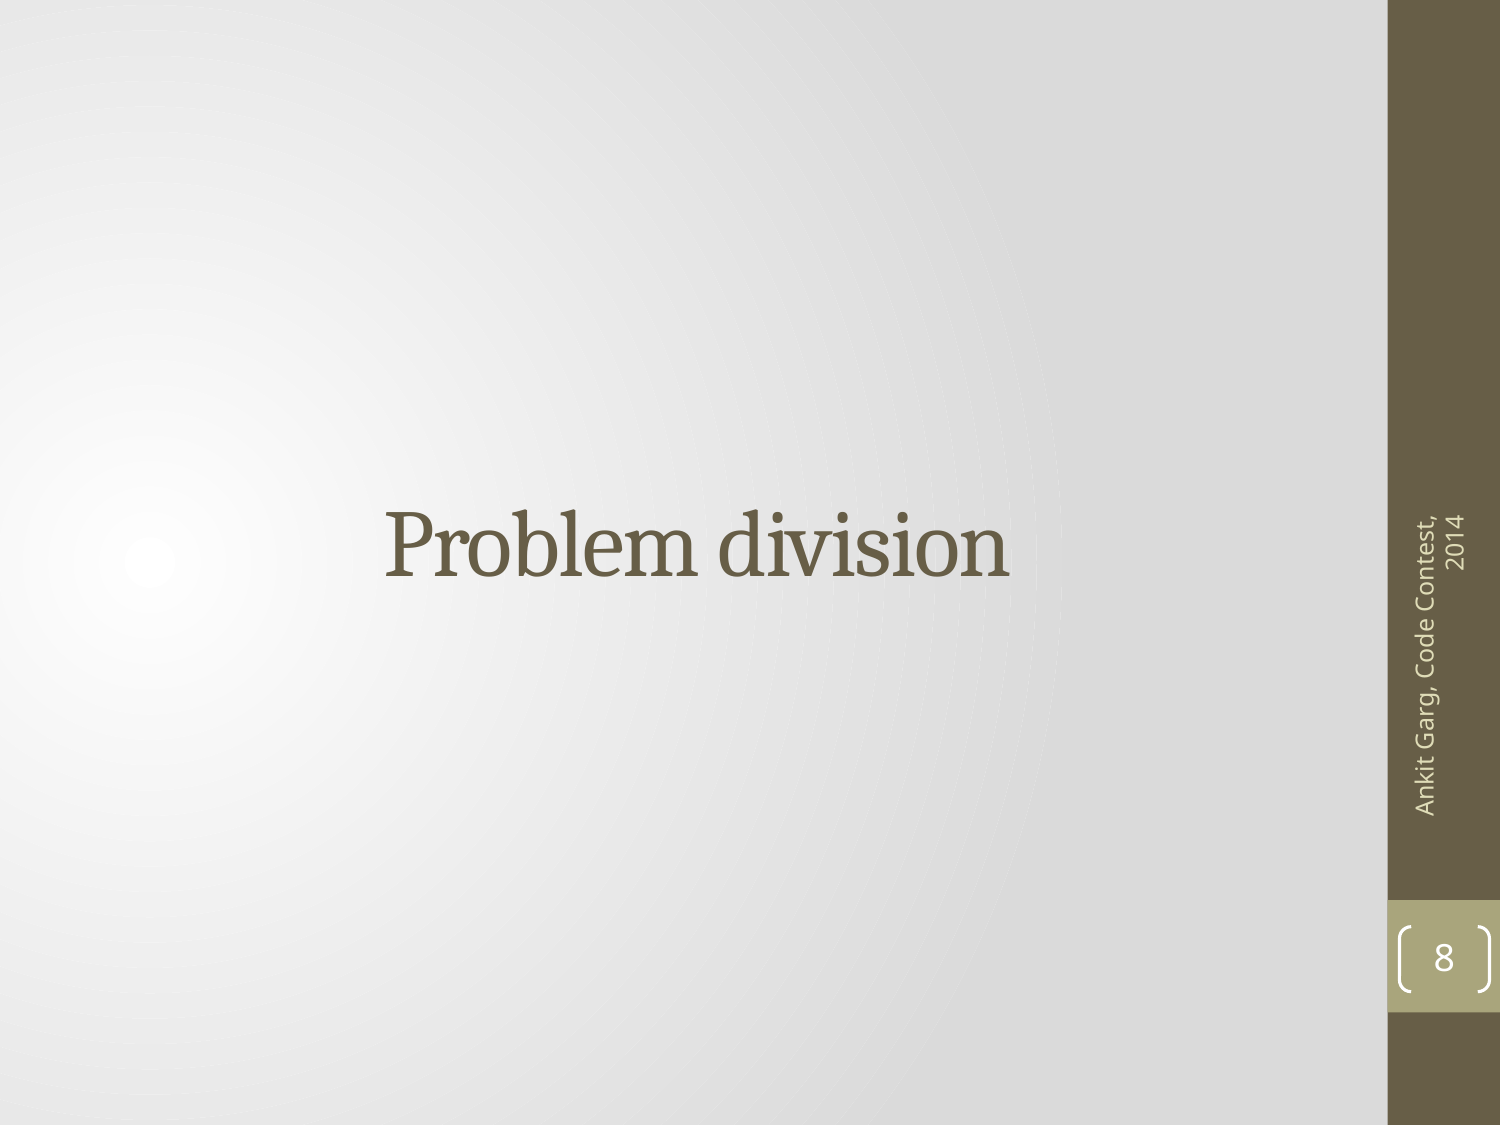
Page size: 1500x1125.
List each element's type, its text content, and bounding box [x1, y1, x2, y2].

title Problem division [69, 442, 1327, 635]
footer Ankit Garg, Code Contest, 2014 [1408, 500, 1469, 889]
slide_number 8 [1397, 925, 1492, 994]
